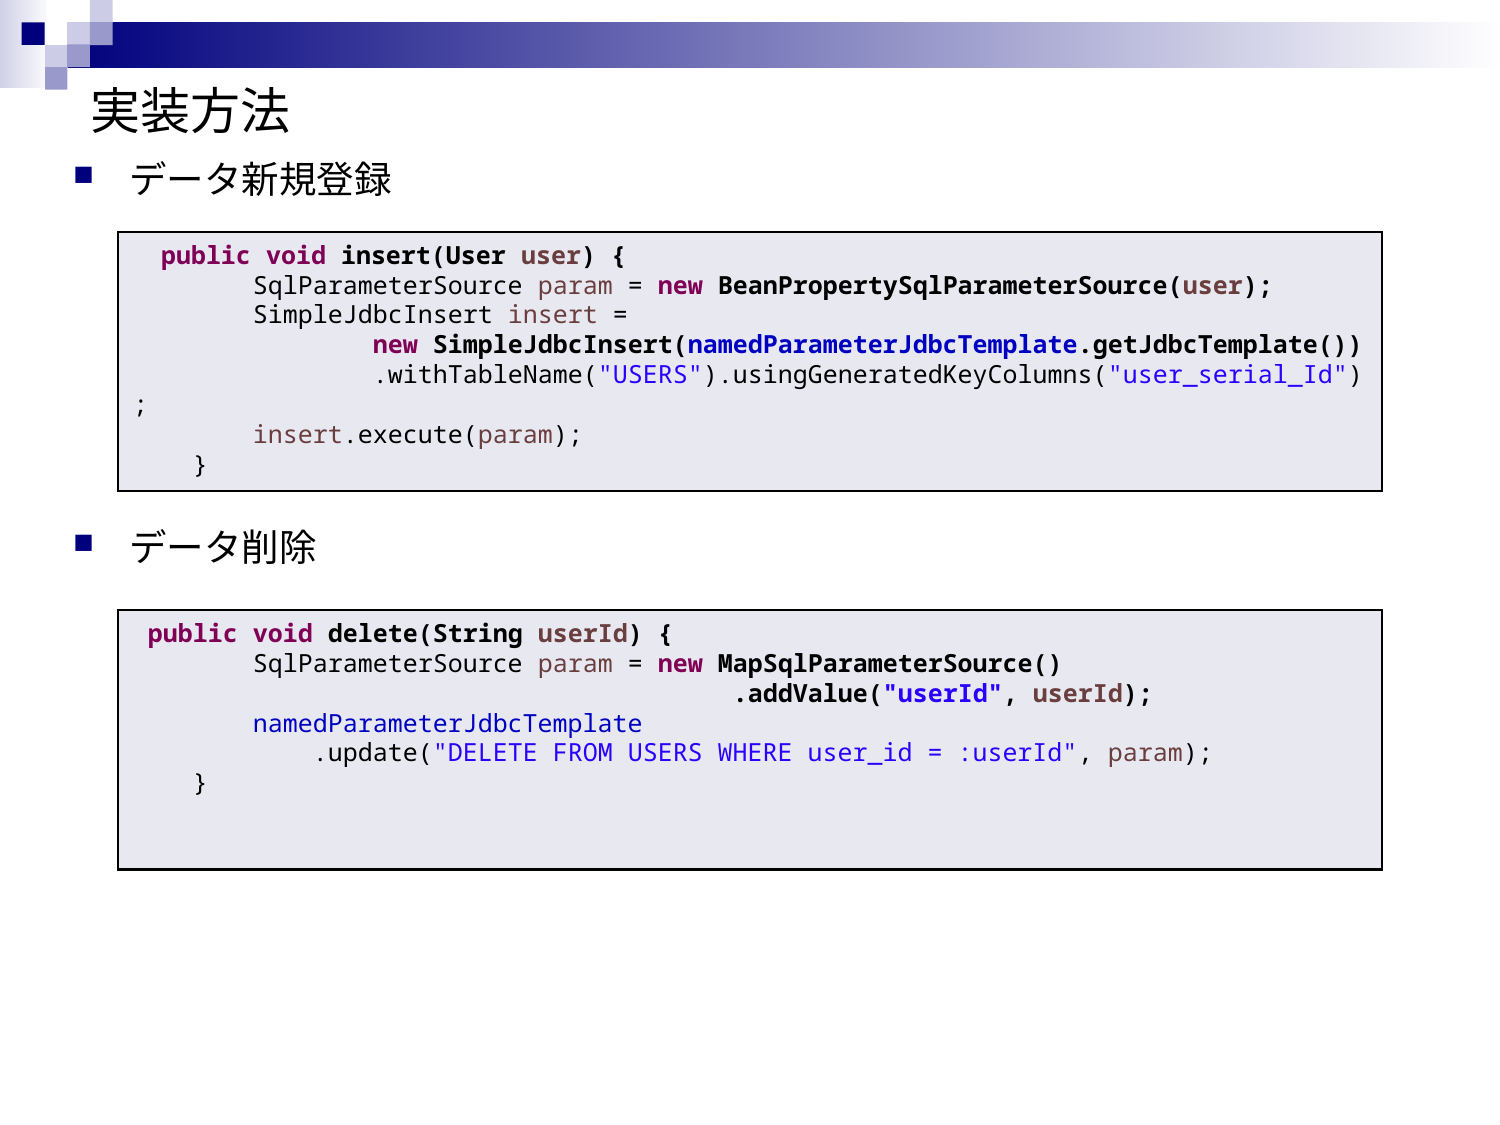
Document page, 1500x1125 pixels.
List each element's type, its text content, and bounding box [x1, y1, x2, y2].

list データ新規登録 データ削除 [58, 149, 1442, 1071]
text_box public void delete(String userId) { SqlParameterSource param = new MapSqlParameterSource() .addValue("userId", userId); namedParameterJdbcTemplate .update("DELETE FROM USERS WHERE user_id = :userId", param); } [117, 609, 1383, 871]
text_box public void insert(User user) { SqlParameterSource param = new BeanPropertySqlParameterSource(user); SimpleJdbcInsert insert = new SimpleJdbcInsert(namedParameterJdbcTemplate.getJdbcTemplate()) .withTableName("USERS").usingGeneratedKeyColumns("user_serial_Id"); insert.execute(param); } [117, 231, 1383, 492]
title 実装方法 [75, 78, 1425, 141]
